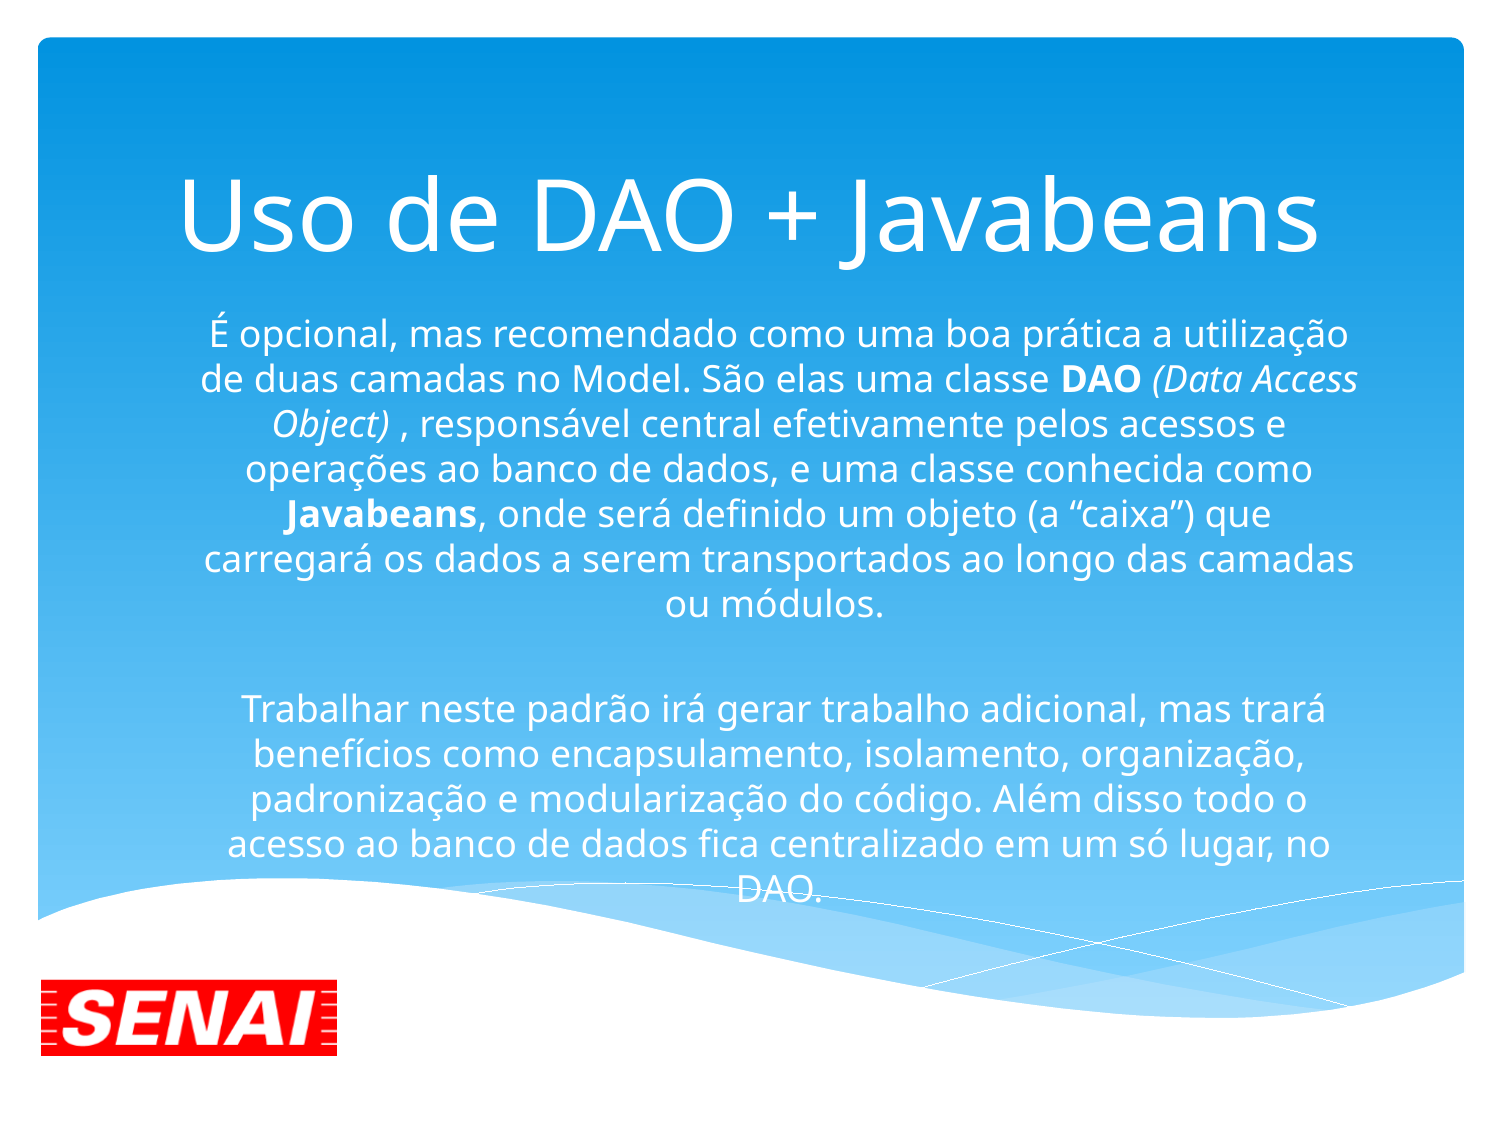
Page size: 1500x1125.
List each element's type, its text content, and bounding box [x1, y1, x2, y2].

title Uso de DAO + Javabeans [112, 113, 1388, 279]
subtitle É opcional, mas recomendado como uma boa prática a utilização de duas camadas no Model. São elas uma classe DAO (Data Access Object) , responsável central efetivamente pelos acessos e operações ao banco de dados, e uma classe conhecida como Javabeans, onde será definido um objeto (a “caixa”) que carregará os dados a serem transportados ao longo das camadas ou módulos. Trabalhar neste padrão irá gerar trabalho adicional, mas trará benefícios como encapsulamento, isolamento, organização, padronização e modularização do código. Além disso todo o acesso ao banco de dados fica centralizado em um só lugar, no DAO. [183, 302, 1376, 929]
picture [41, 978, 337, 1056]
